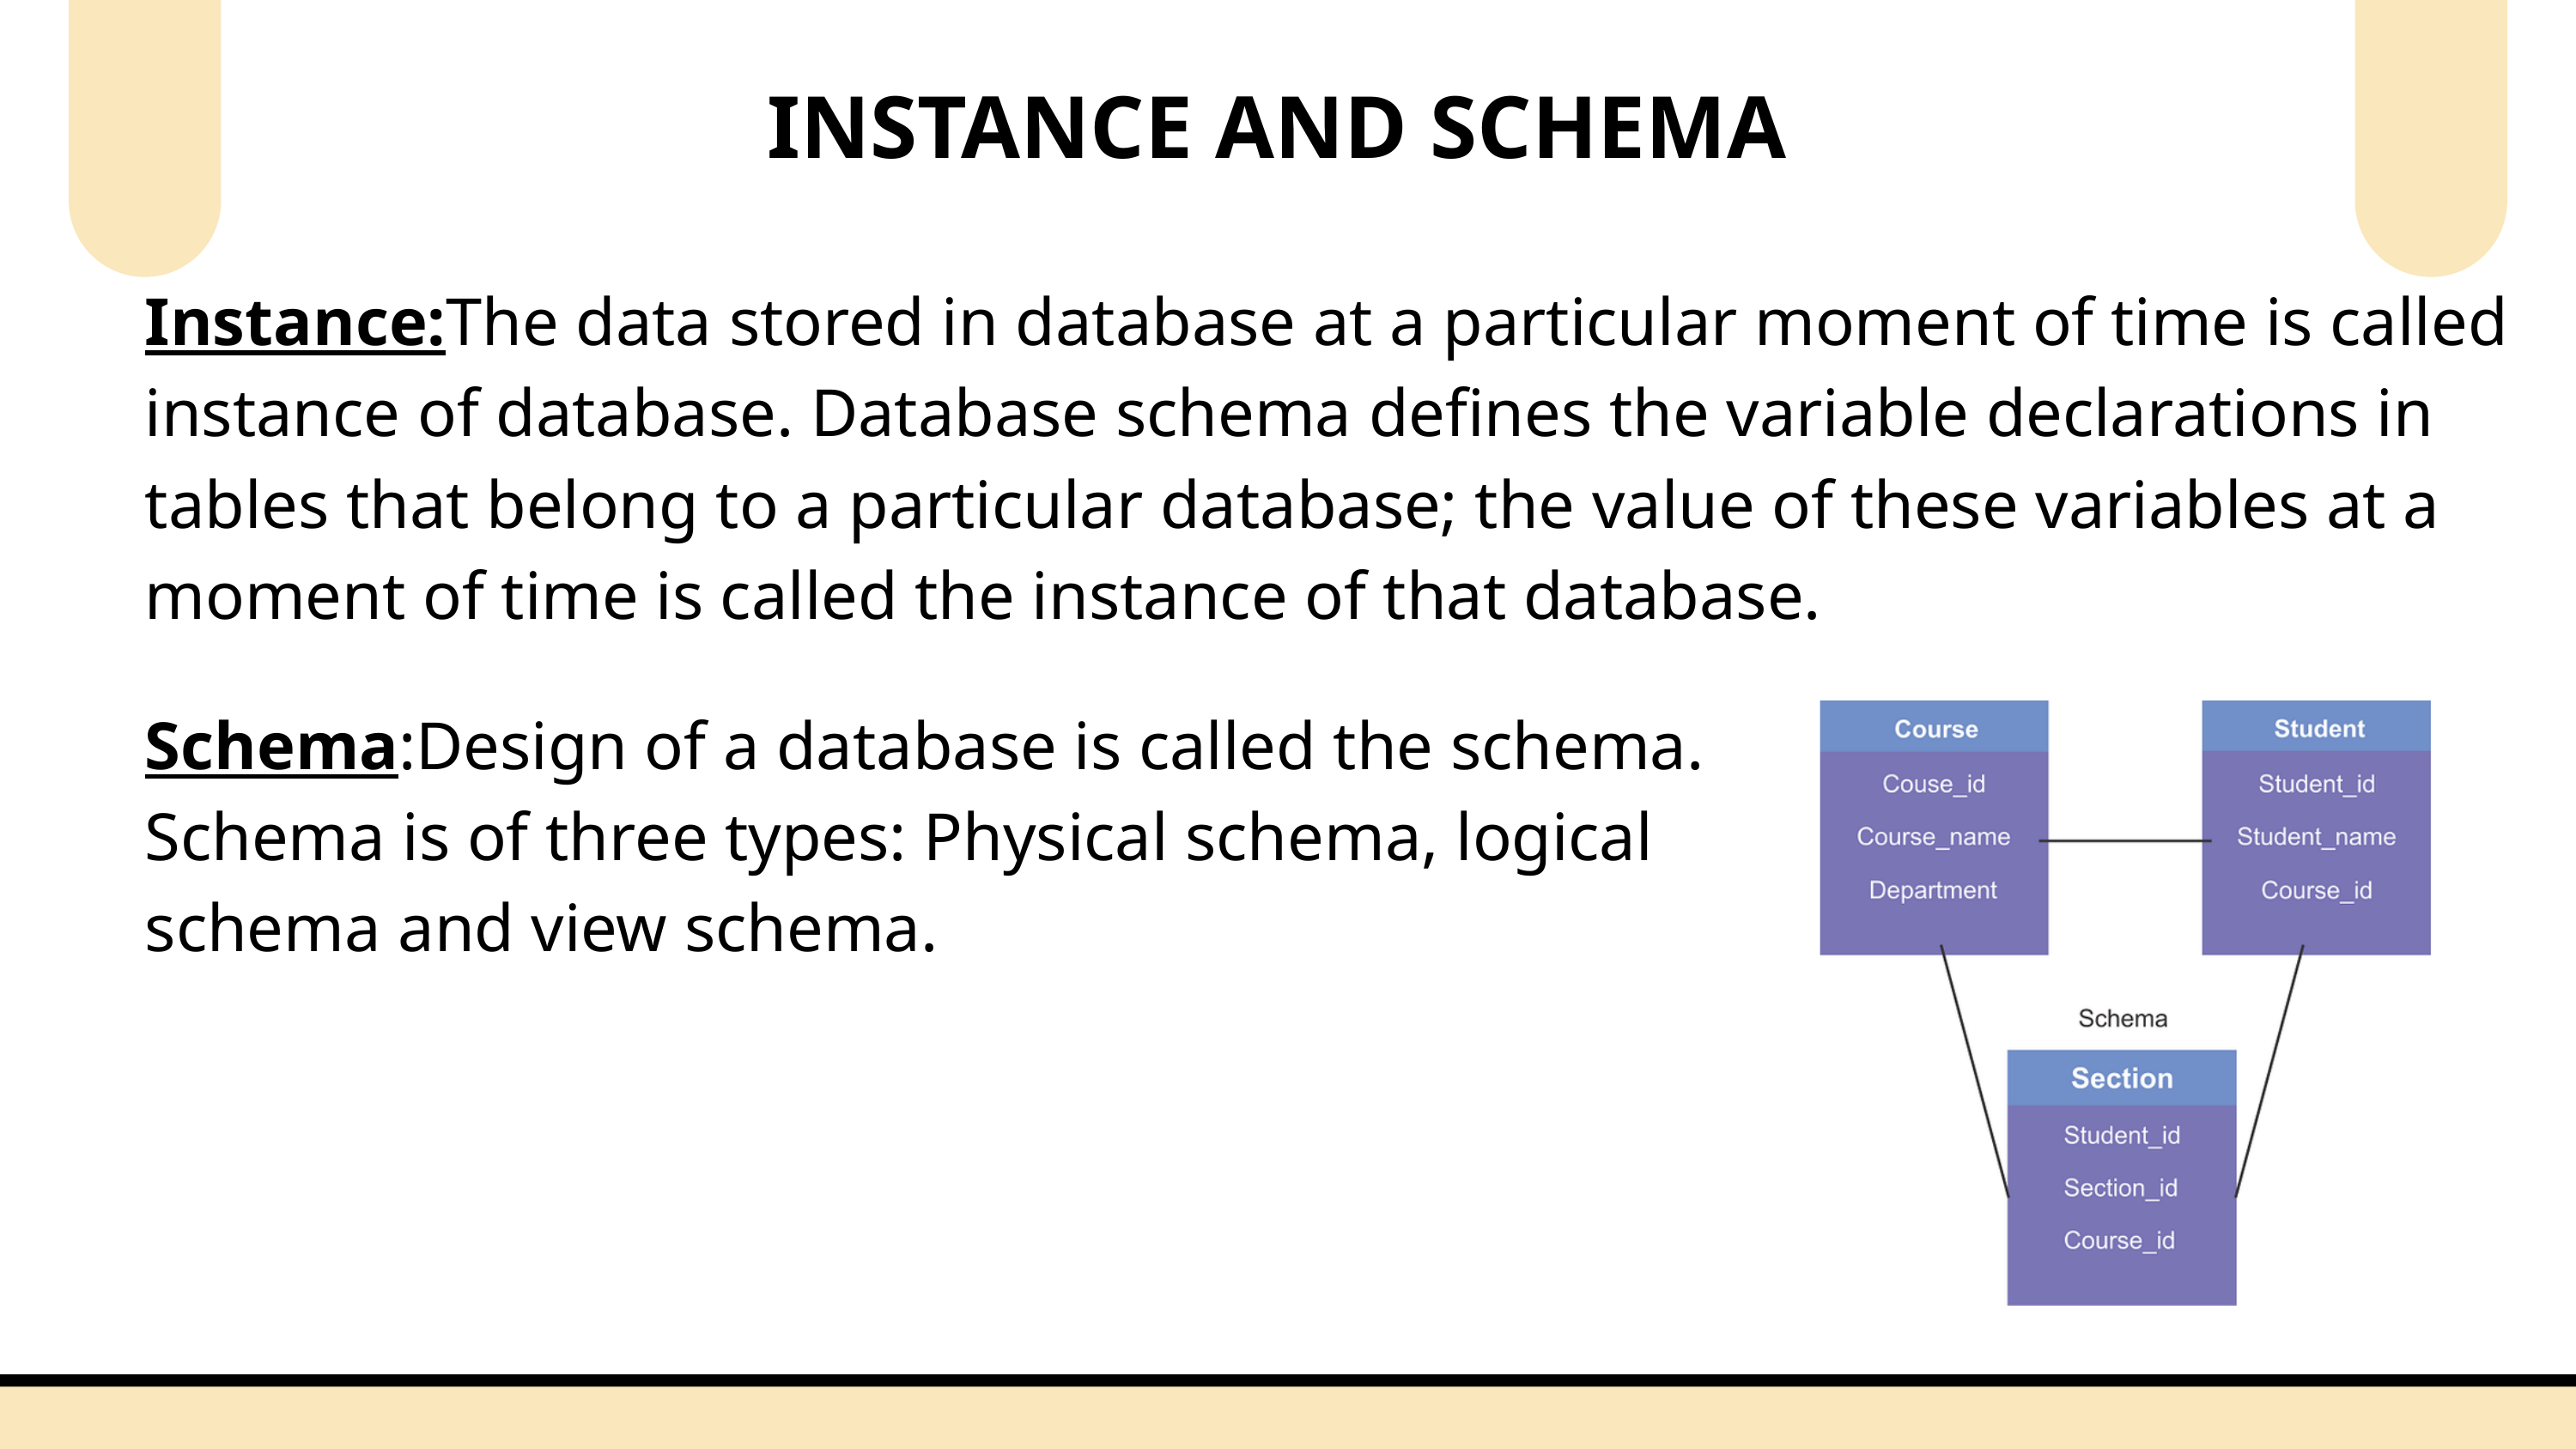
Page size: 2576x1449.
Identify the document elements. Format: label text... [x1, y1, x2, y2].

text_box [0, 1379, 2576, 1449]
text_box Schema:Design of a database is called the schema. Schema is of three types: Physical schema, logical schema and view schema. [144, 691, 1862, 1330]
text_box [68, 0, 222, 277]
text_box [2354, 0, 2508, 277]
text_box Instance:The data stored in database at a particular moment of time is called instance of database. Database schema defines the variable declarations in tables that belong to a particular database; the value of these variables at a moment of time is called the instance of that database. [144, 267, 2576, 633]
text_box [1862, 700, 2432, 1306]
text_box INSTANCE AND SCHEMA [686, 55, 1890, 176]
